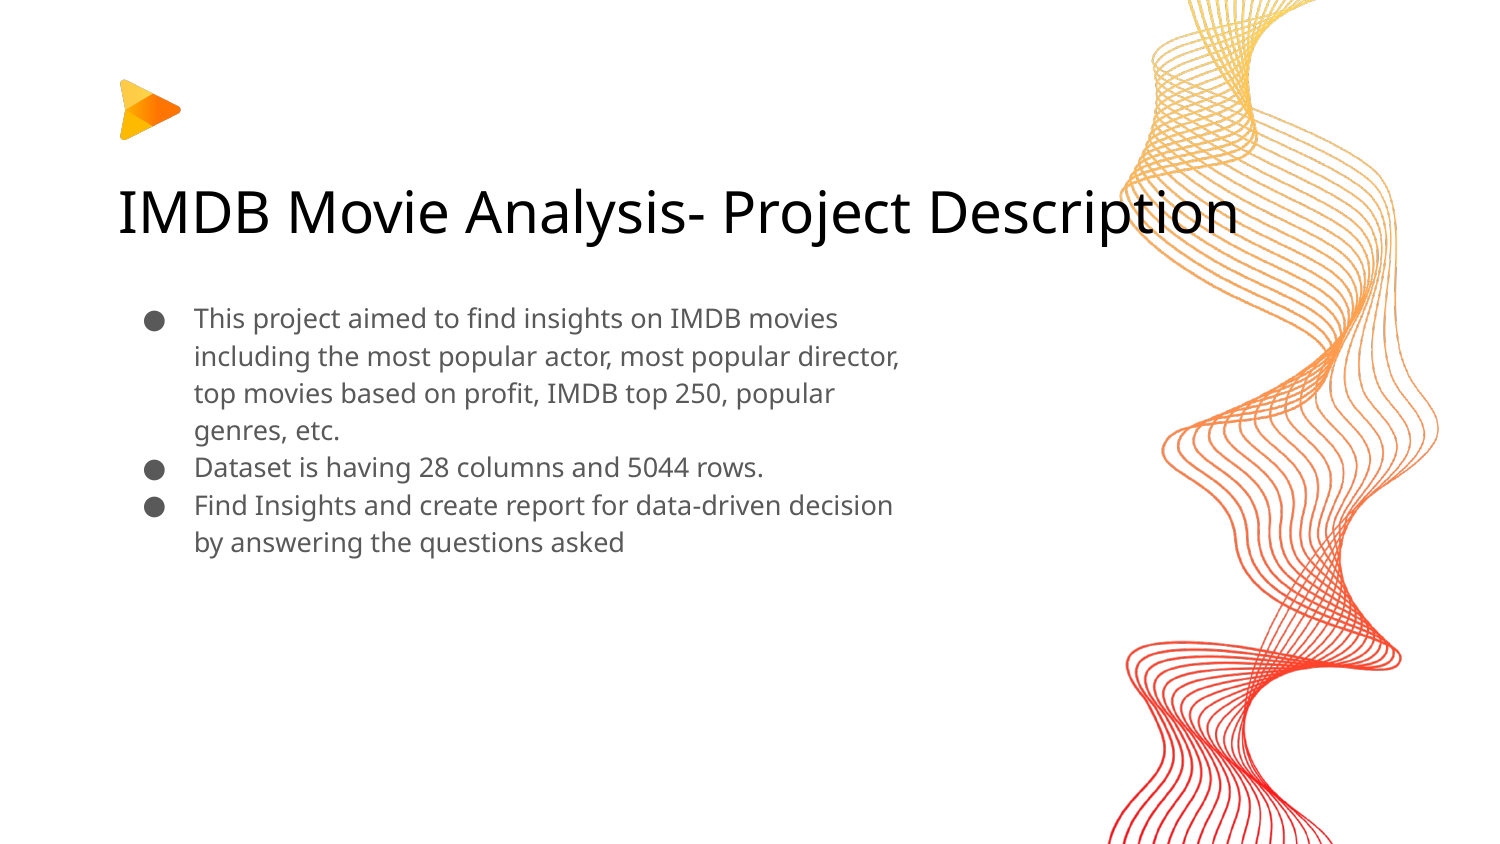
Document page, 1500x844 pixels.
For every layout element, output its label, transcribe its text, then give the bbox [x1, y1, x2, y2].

picture [119, 78, 181, 140]
title IMDB Movie Analysis- Project Description [103, 151, 1364, 271]
picture [1056, 0, 1483, 844]
list This project aimed to find insights on IMDB movies including the most popular actor, most popular director, top movies based on profit, IMDB top 250, popular genres, etc. Dataset is having 28 columns and 5044 rows. Find Insights and create report for data-driven decision by answering the questions asked [103, 281, 934, 604]
